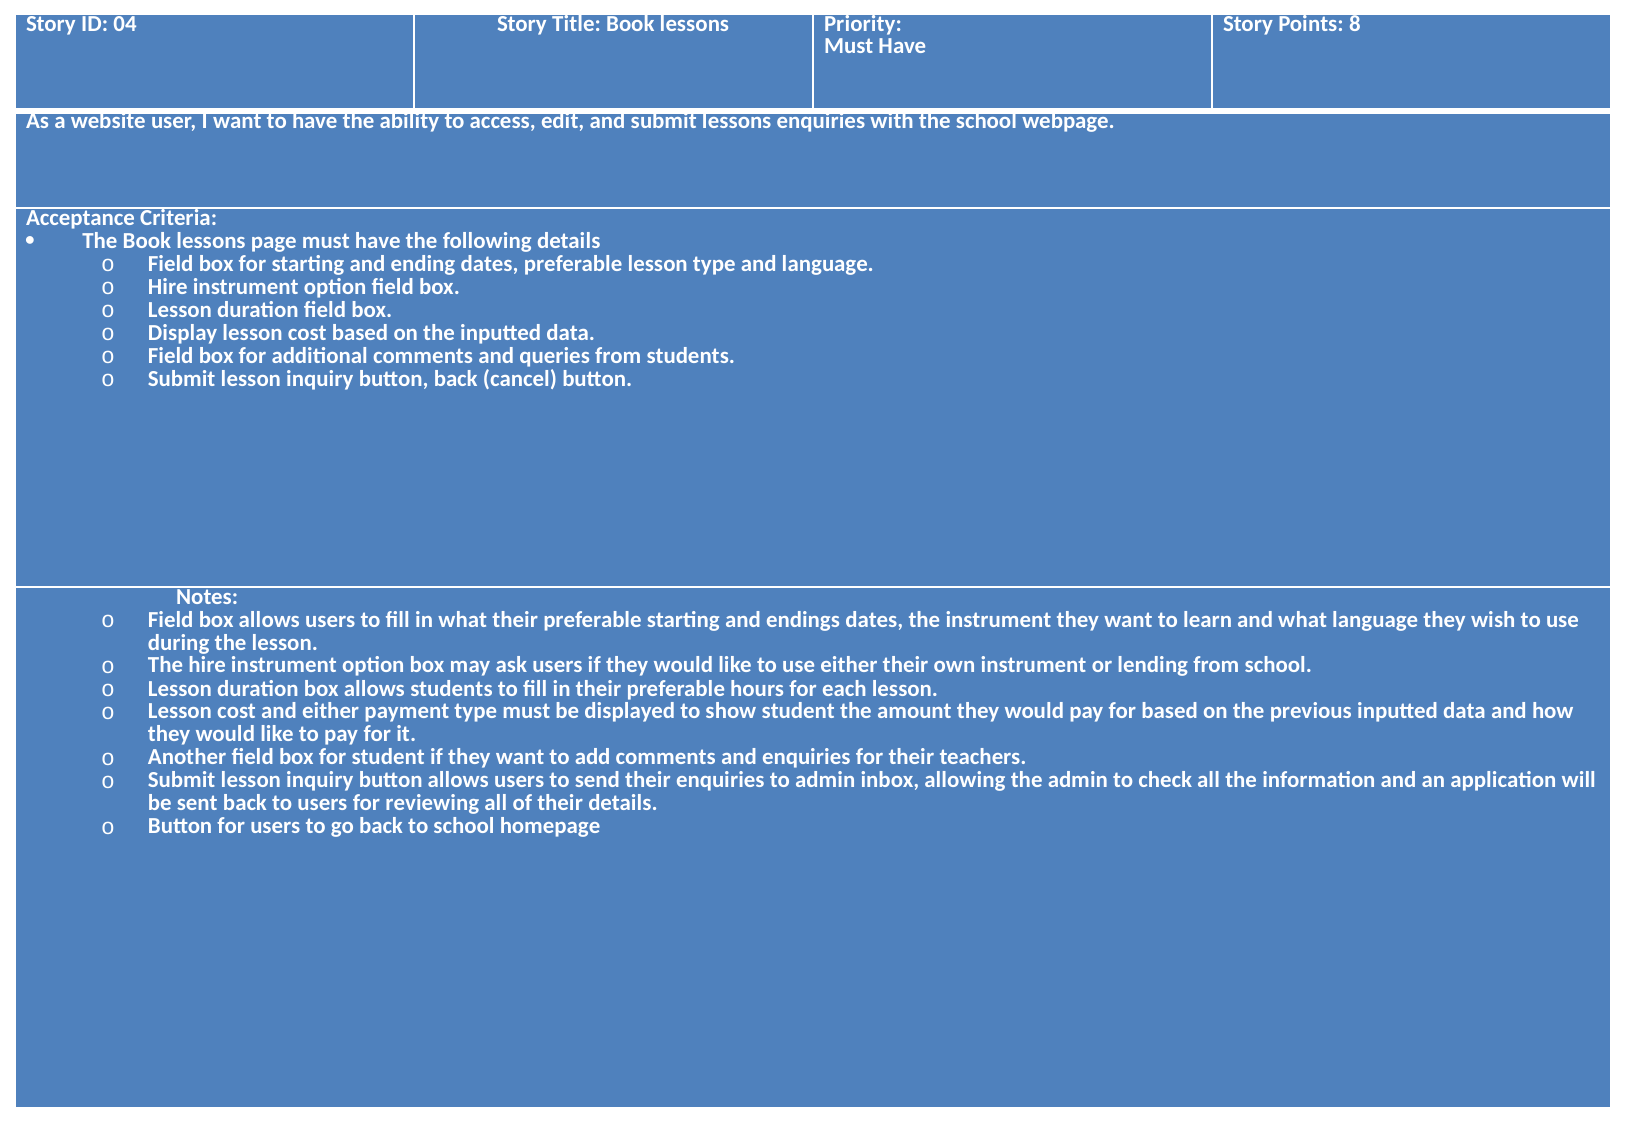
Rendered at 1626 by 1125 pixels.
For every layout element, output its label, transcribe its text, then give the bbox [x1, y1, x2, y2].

table_cell Acceptance Criteria: The Book lessons page must have the following details Field box for starting and ending dates, preferable lesson type and language. Hire instrument option field box. Lesson duration field box. Display lesson cost based on the inputted data. Field box for additional comments and queries from students. Submit lesson inquiry button, back (cancel) button. [16, 209, 1610, 586]
table_cell As a website user, I want to have the ability to access, edit, and submit lessons enquiries with the school webpage. [16, 114, 1610, 207]
table_header Story ID: 04 [16, 15, 413, 108]
table_cell Notes: Field box allows users to fill in what their preferable starting and endings dates, the instrument they want to learn and what language they wish to use during the lesson. The hire instrument option box may ask users if they would like to use either their own instrument or lending from school. Lesson duration box allows students to fill in their preferable hours for each lesson. Lesson cost and either payment type must be displayed to show student the amount they would pay for based on the previous inputted data and how they would like to pay for it. Another field box for student if they want to add comments and enquiries for their teachers. Submit lesson inquiry button allows users to send their enquiries to admin inbox, allowing the admin to check all the information and an application will be sent back to users for reviewing all of their details. Button for users to go back to school homepage [16, 588, 1610, 1107]
table_header Story Title: Book lessons [415, 15, 812, 108]
table_header Priority: Must Have [814, 15, 1211, 108]
table_header Story Points: 8 [1213, 15, 1610, 108]
